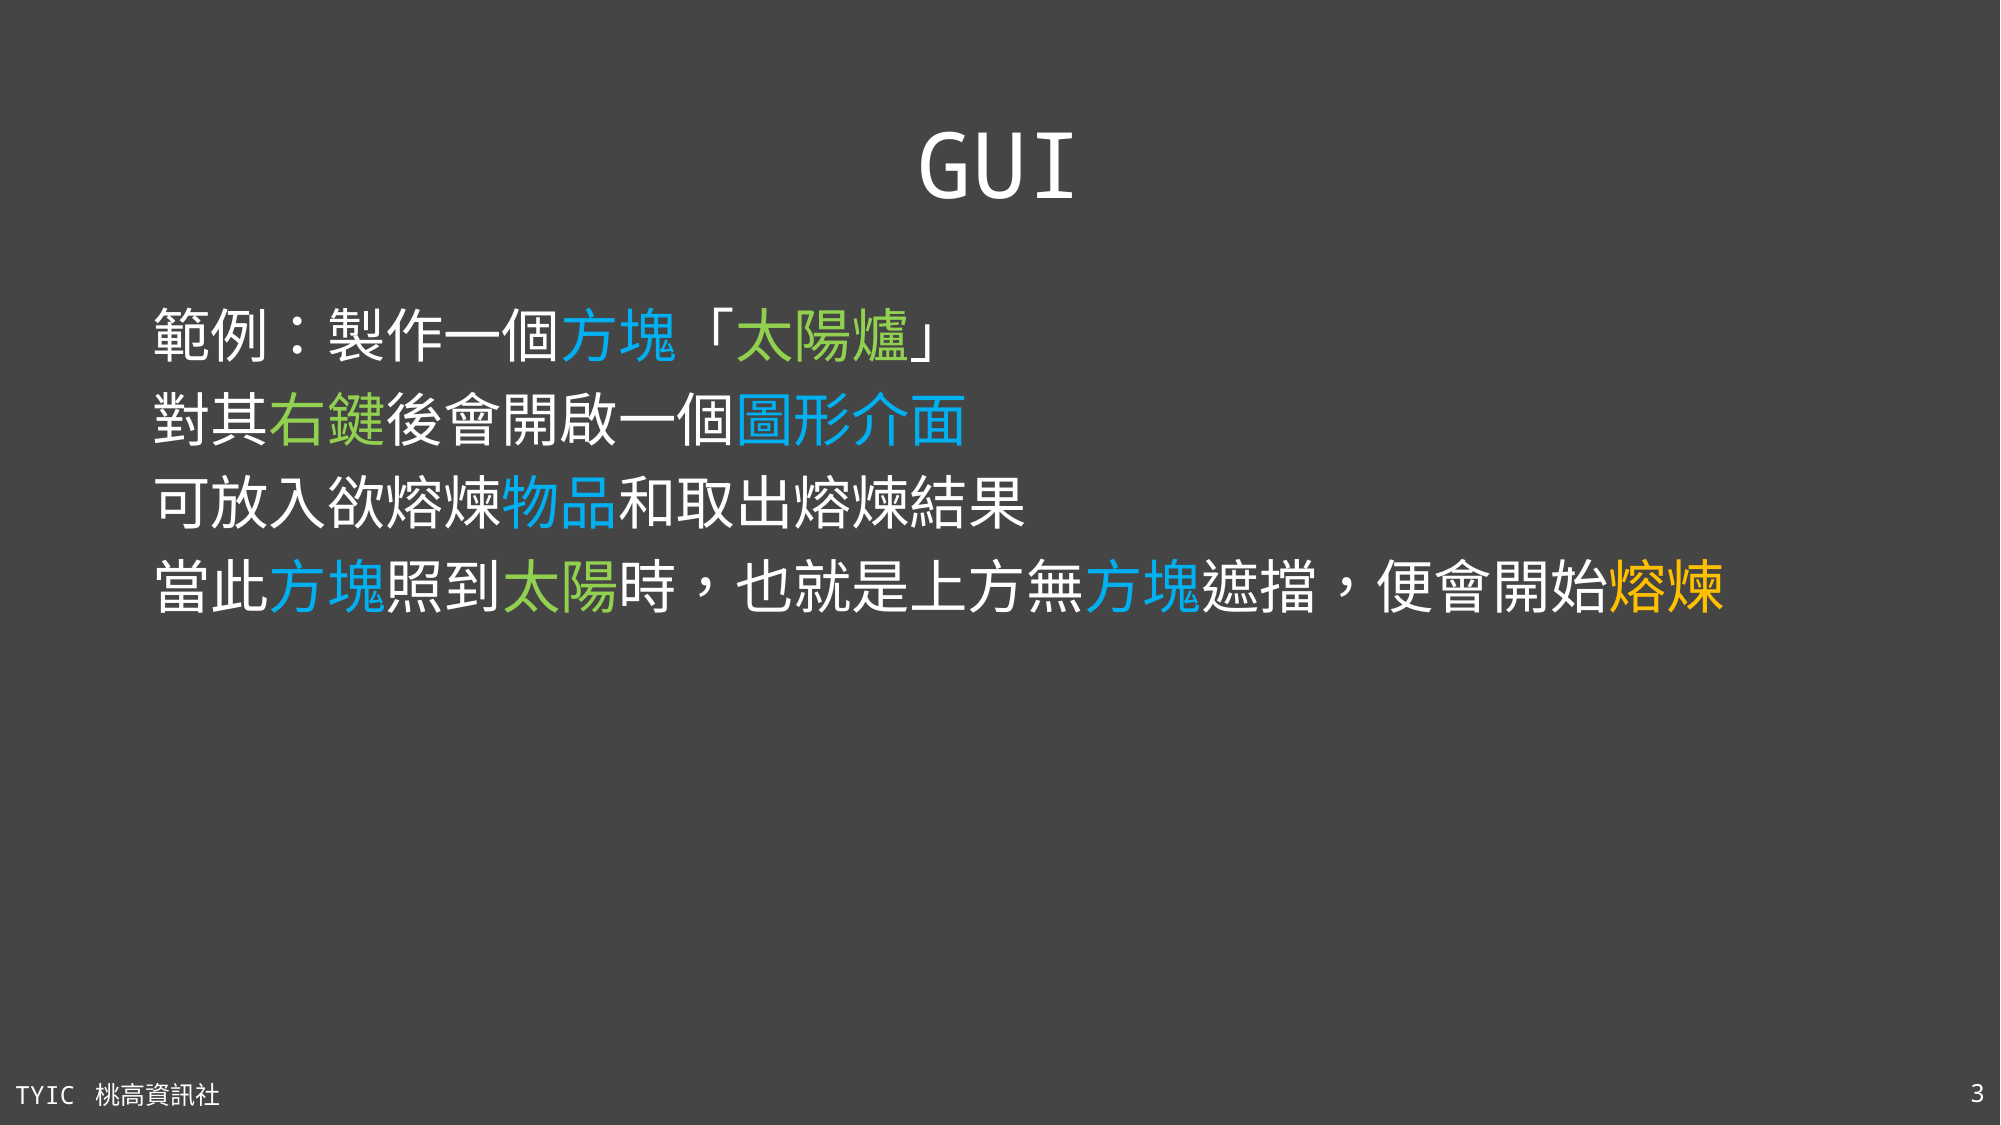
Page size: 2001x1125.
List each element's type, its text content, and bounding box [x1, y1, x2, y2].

title GUI [137, 59, 1863, 278]
list 範例：製作一個方塊「太陽爐」 對其右鍵後會開啟一個圖形介面 可放入欲熔煉物品和取出熔煉結果 當此方塊照到太陽時，也就是上方無方塊遮擋，便會開始熔煉 [137, 299, 1863, 1014]
